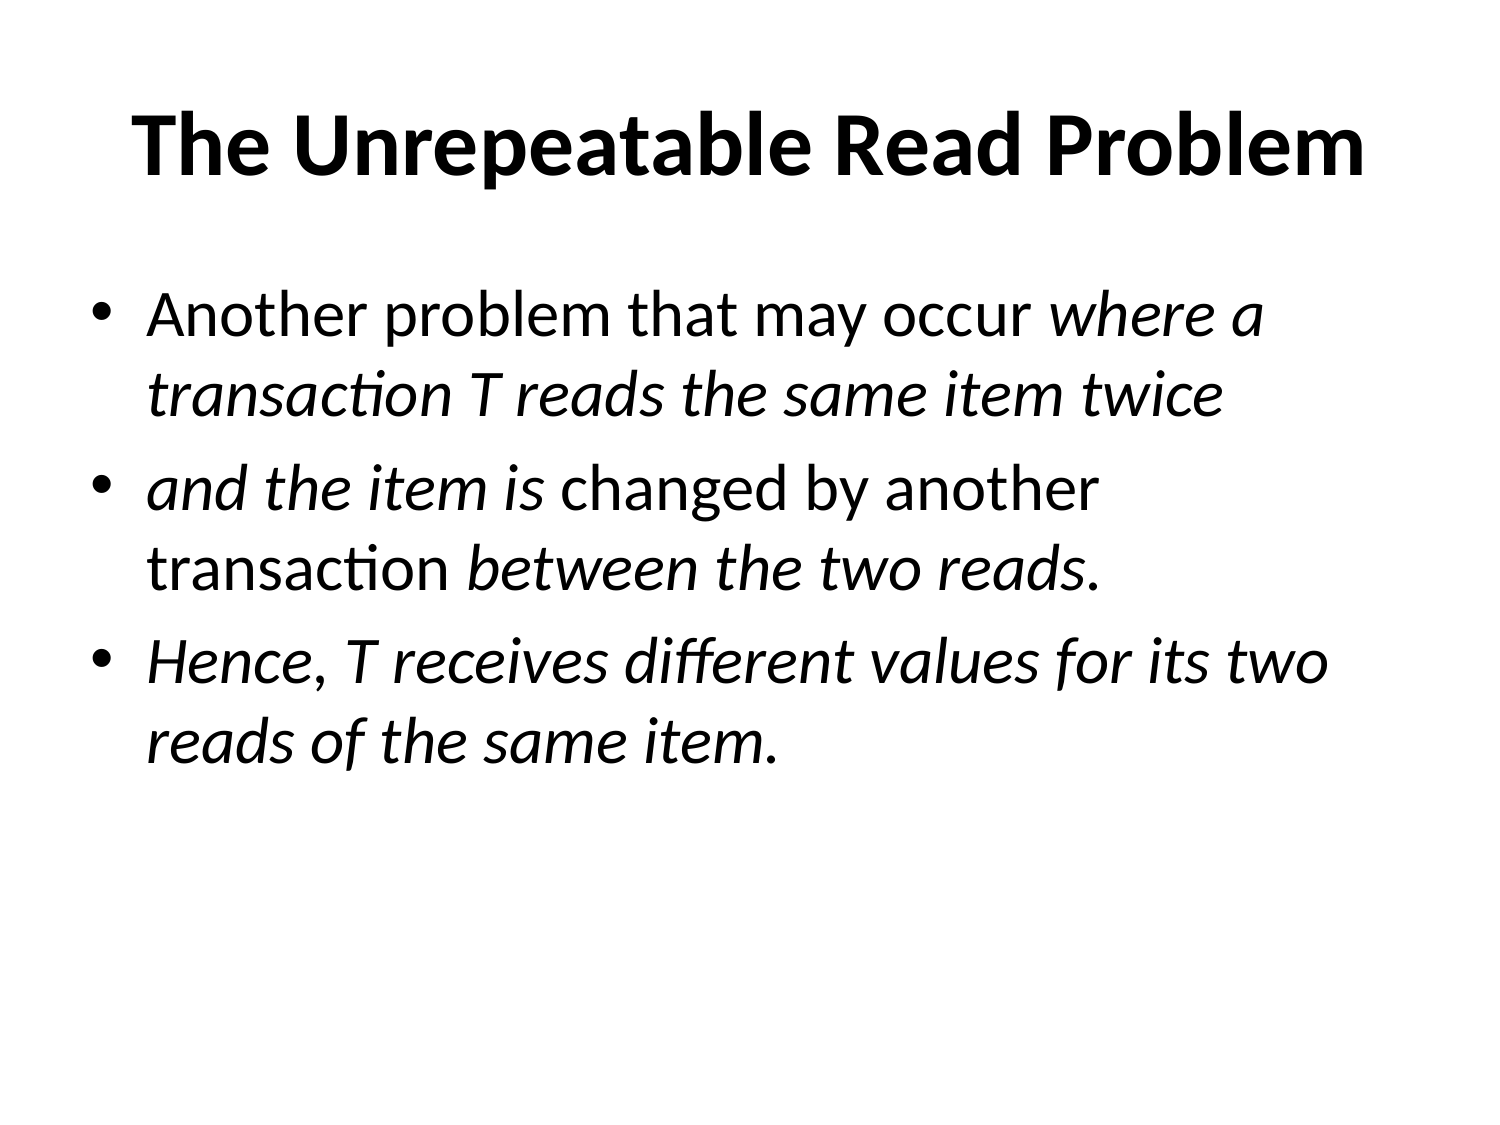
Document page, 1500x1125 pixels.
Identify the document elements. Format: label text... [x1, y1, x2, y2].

title The Unrepeatable Read Problem [75, 45, 1425, 233]
list Another problem that may occur where a transaction T reads the same item twice and the item is changed by another transaction between the two reads. Hence, T receives different values for its two reads of the same item. [75, 262, 1425, 1005]
